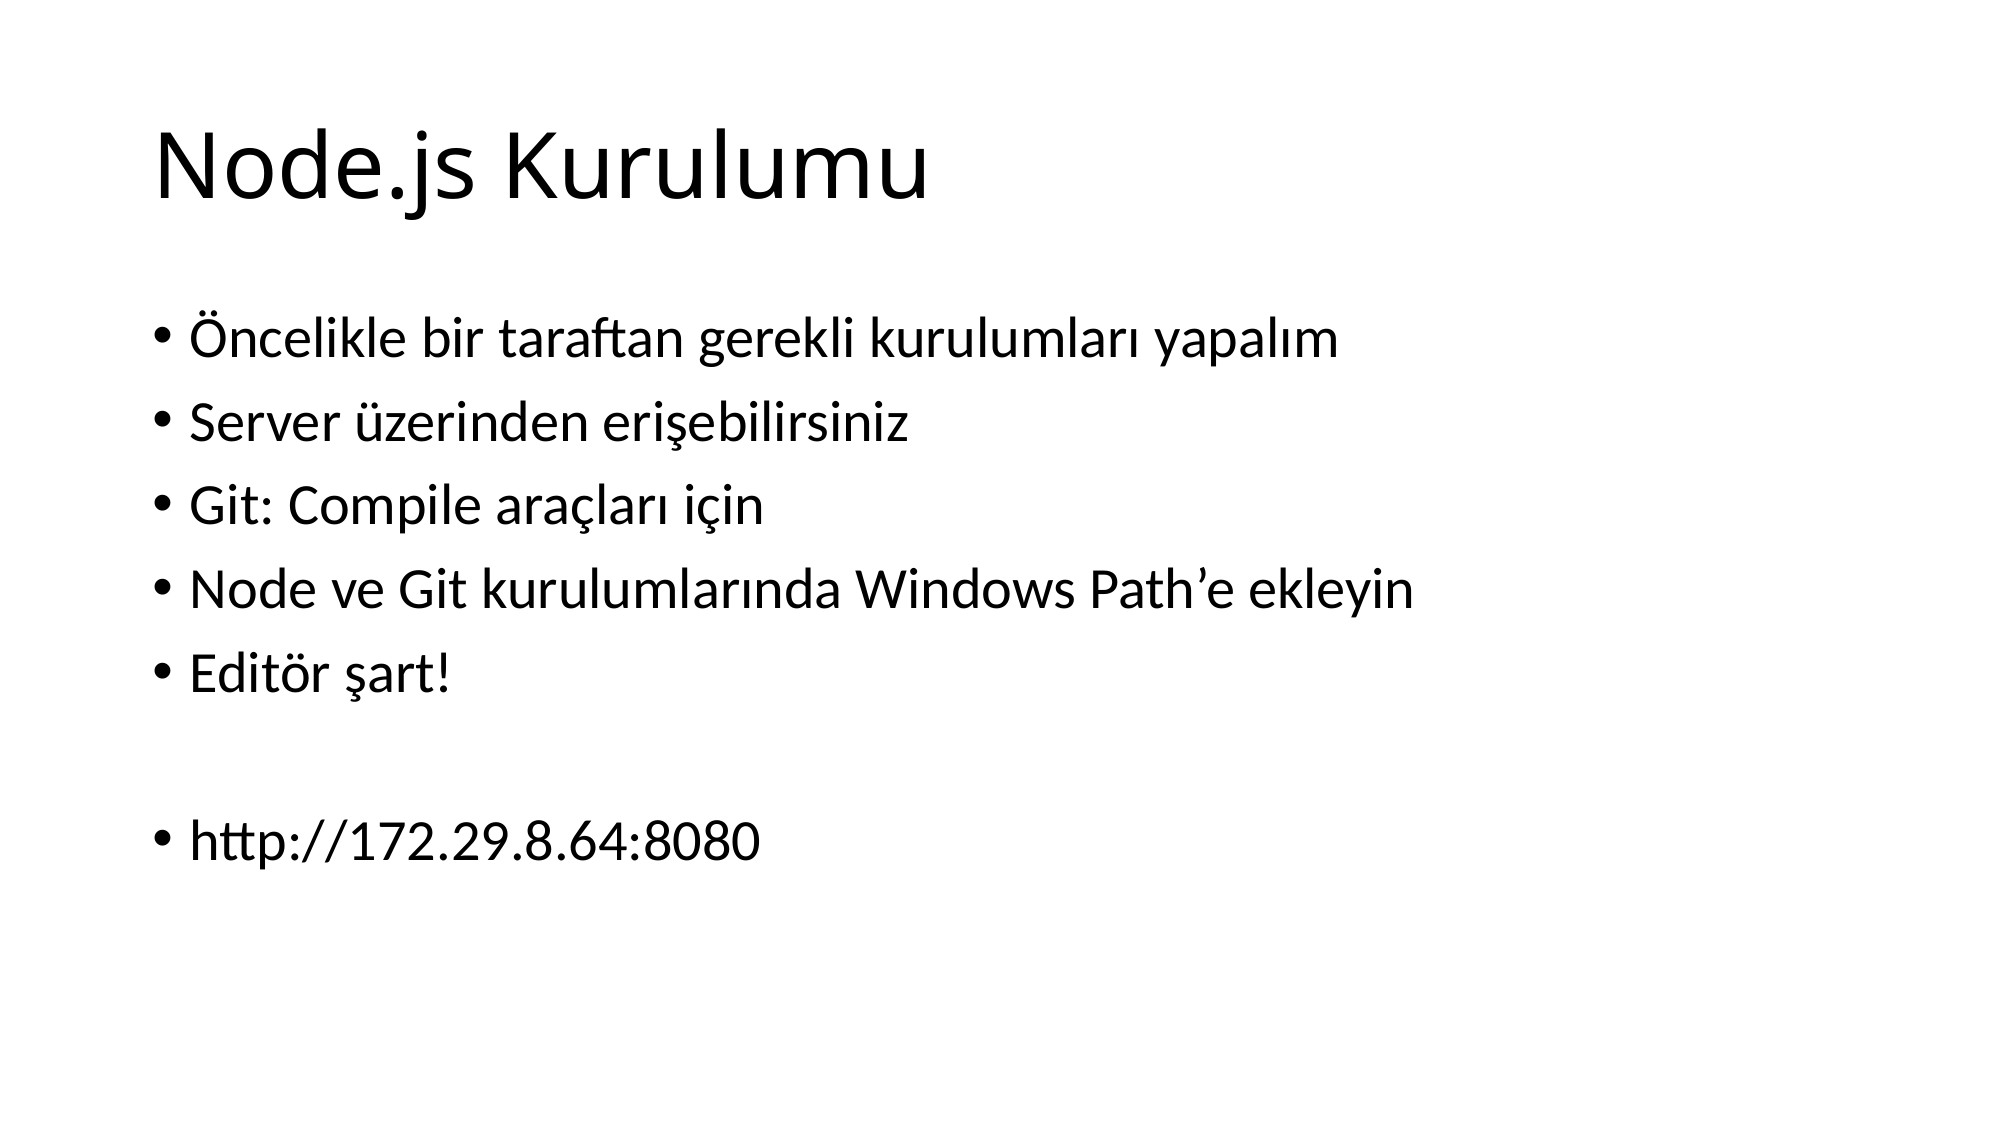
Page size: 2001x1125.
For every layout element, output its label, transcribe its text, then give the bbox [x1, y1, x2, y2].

title Node.js Kurulumu [137, 59, 1863, 278]
list Öncelikle bir taraftan gerekli kurulumları yapalım Server üzerinden erişebilirsiniz Git: Compile araçları için Node ve Git kurulumlarında Windows Path’e ekleyin Editör şart! http://172.29.8.64:8080 [137, 299, 1863, 1014]
